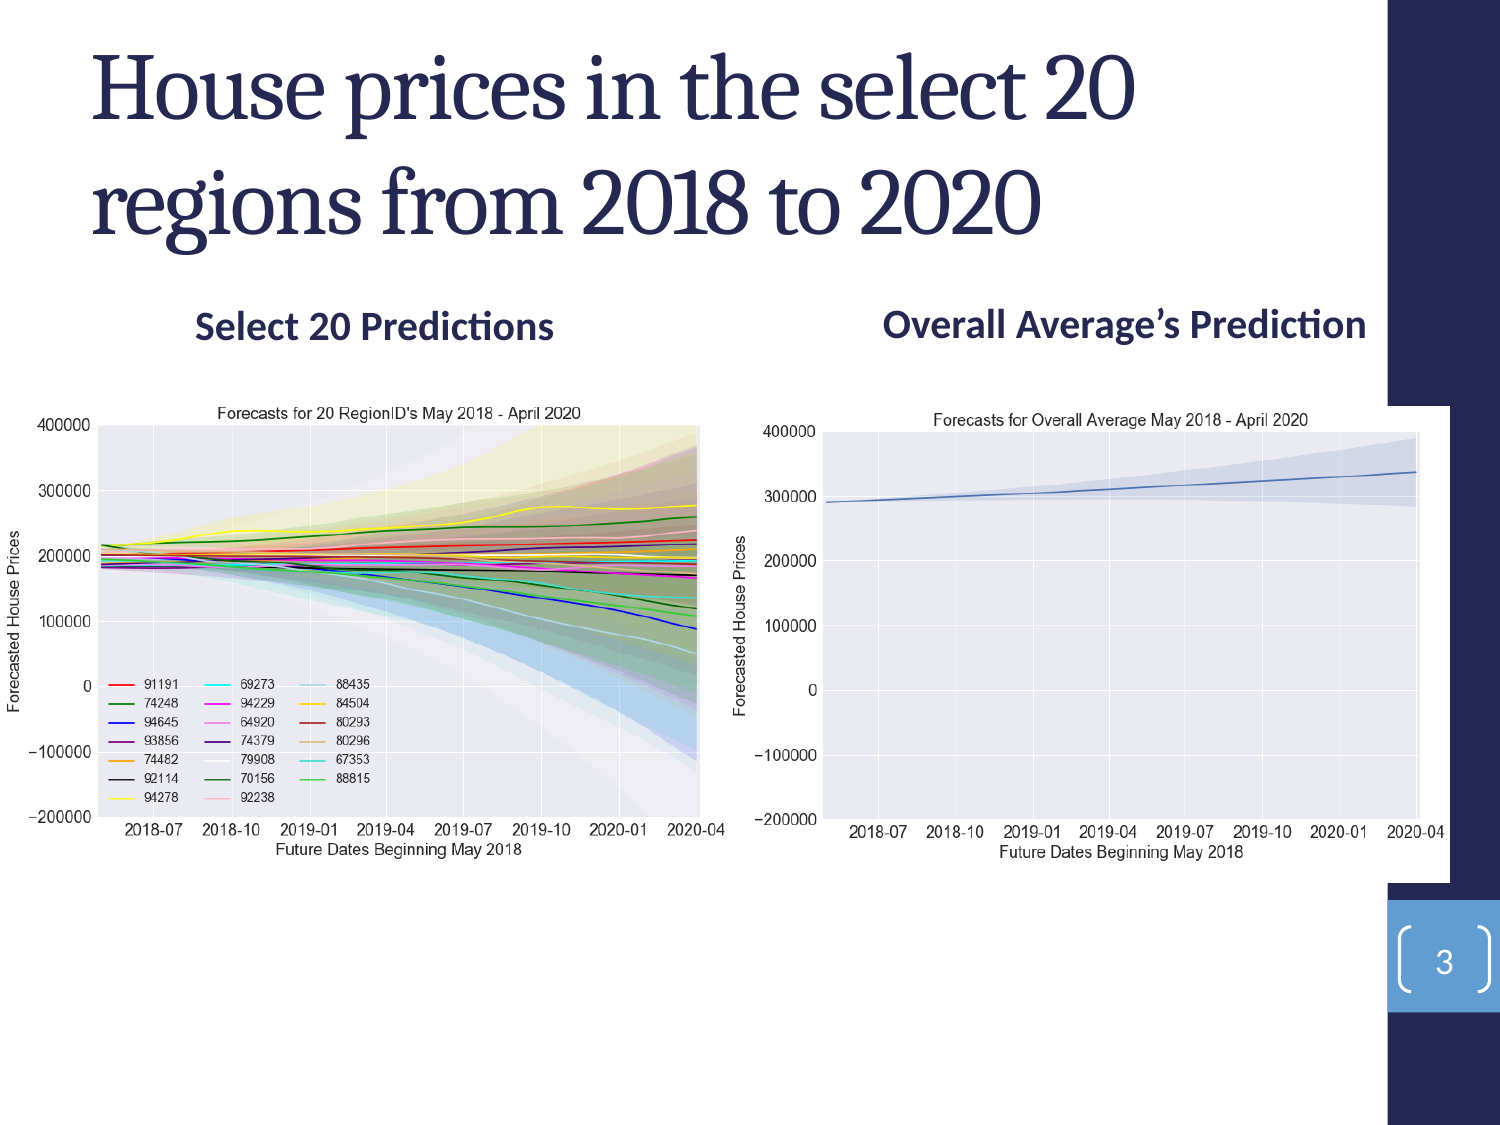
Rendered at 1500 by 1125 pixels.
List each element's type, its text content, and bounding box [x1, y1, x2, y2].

slide_number 3 [1397, 925, 1492, 994]
title House prices in the select 20 regions from 2018 to 2020 [75, 45, 1325, 233]
picture [0, 399, 1451, 889]
list Select 20 Predictions [75, 251, 675, 357]
list Overall Average’s Prediction [825, 249, 1425, 355]
